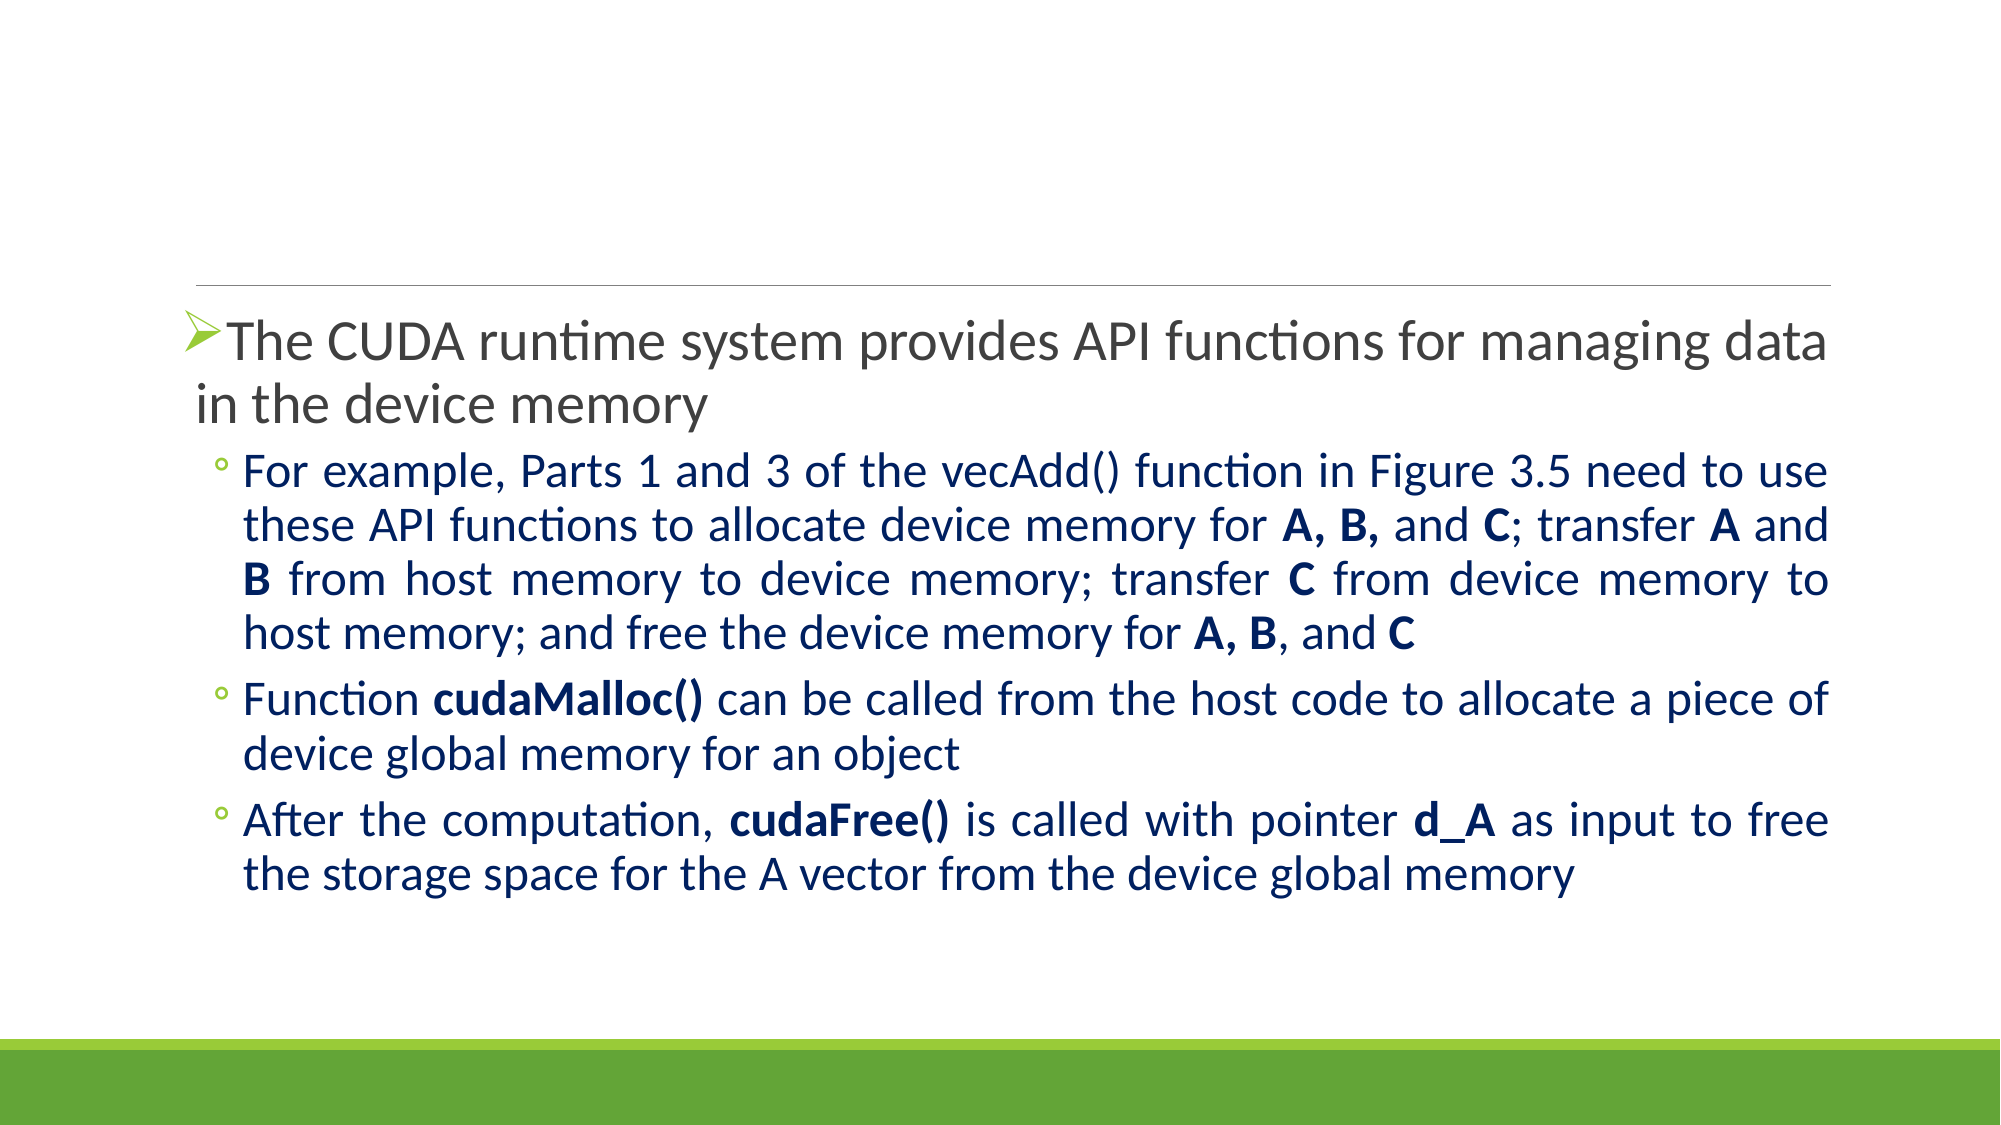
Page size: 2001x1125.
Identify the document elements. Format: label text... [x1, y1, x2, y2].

list The CUDA runtime system provides API functions for managing data in the device memory For example, Parts 1 and 3 of the vecAdd() function in Figure 3.5 need to use these API functions to allocate device memory for A, B, and C; transfer A and B from host memory to device memory; transfer C from device memory to host memory; and free the device memory for A, B, and C Function cudaMalloc() can be called from the host code to allocate a piece of device global memory for an object After the computation, cudaFree() is called with pointer d_A as input to free the storage space for the A vector from the device global memory [180, 302, 1830, 963]
